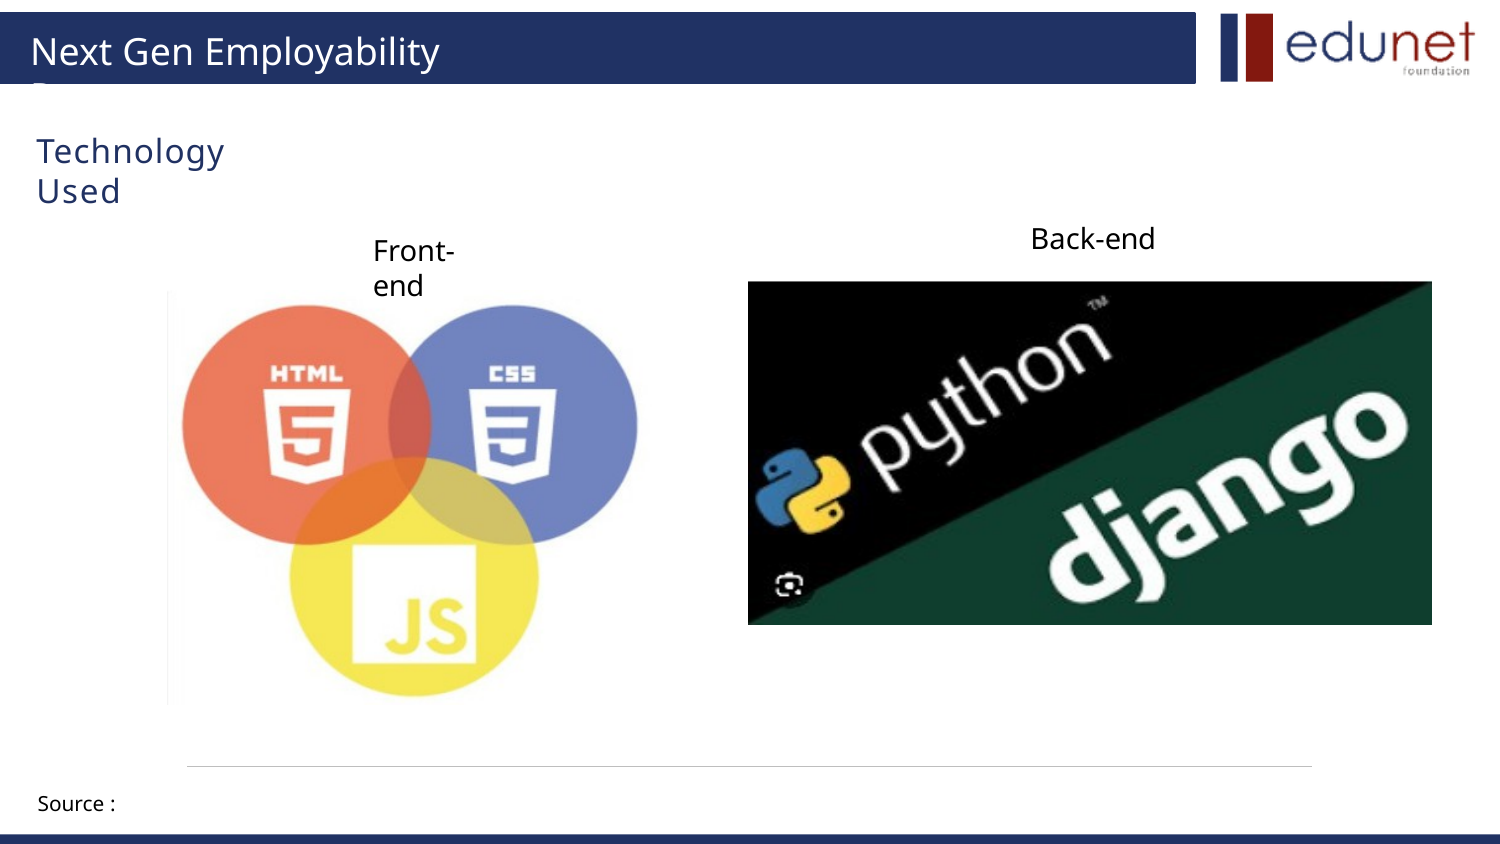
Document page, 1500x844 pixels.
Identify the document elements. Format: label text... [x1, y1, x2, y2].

picture [1279, 14, 1483, 82]
text_box Technology Used [34, 128, 313, 210]
text_box Next Gen Employability Program [28, 25, 575, 118]
text_box Back-end [1028, 218, 1158, 256]
text_box Source : [35, 787, 116, 841]
text_box Front-end [370, 230, 506, 289]
picture [167, 290, 653, 705]
picture [748, 280, 1432, 625]
